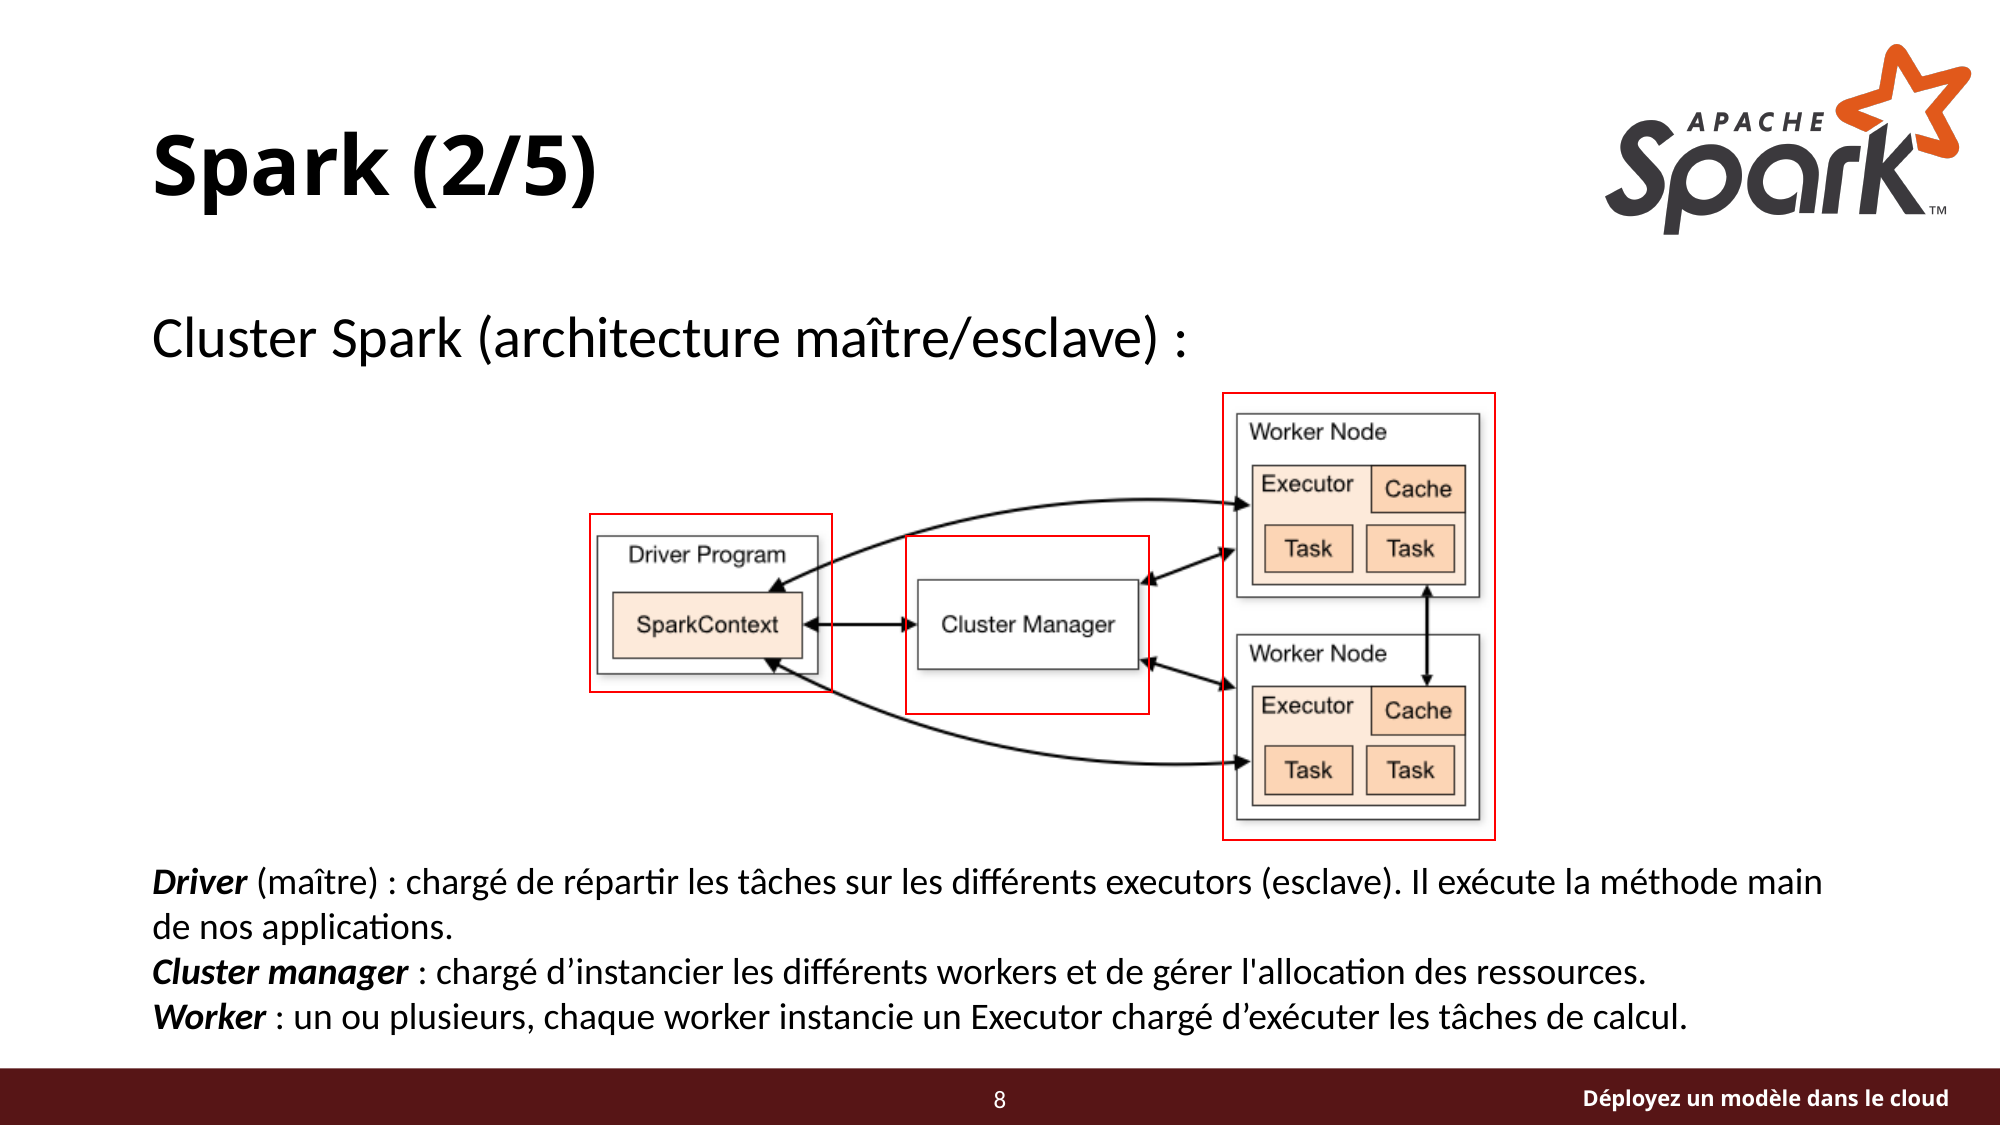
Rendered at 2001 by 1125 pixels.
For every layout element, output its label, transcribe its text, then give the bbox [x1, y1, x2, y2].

picture [1605, 44, 1972, 235]
text_box Driver (maître) : chargé de répartir les tâches sur les différents executors (esclave). Il exécute la méthode main de nos applications. Cluster manager : chargé d’instancier les différents workers et de gérer l'allocation des ressources. Worker : un ou plusieurs, chaque worker instancie un Executor chargé d’exécuter les tâches de calcul. [137, 850, 1883, 1125]
picture [575, 393, 1508, 841]
title Spark (2/5) [137, 59, 1946, 278]
list Cluster Spark (architecture maître/esclave) : [137, 299, 1863, 850]
